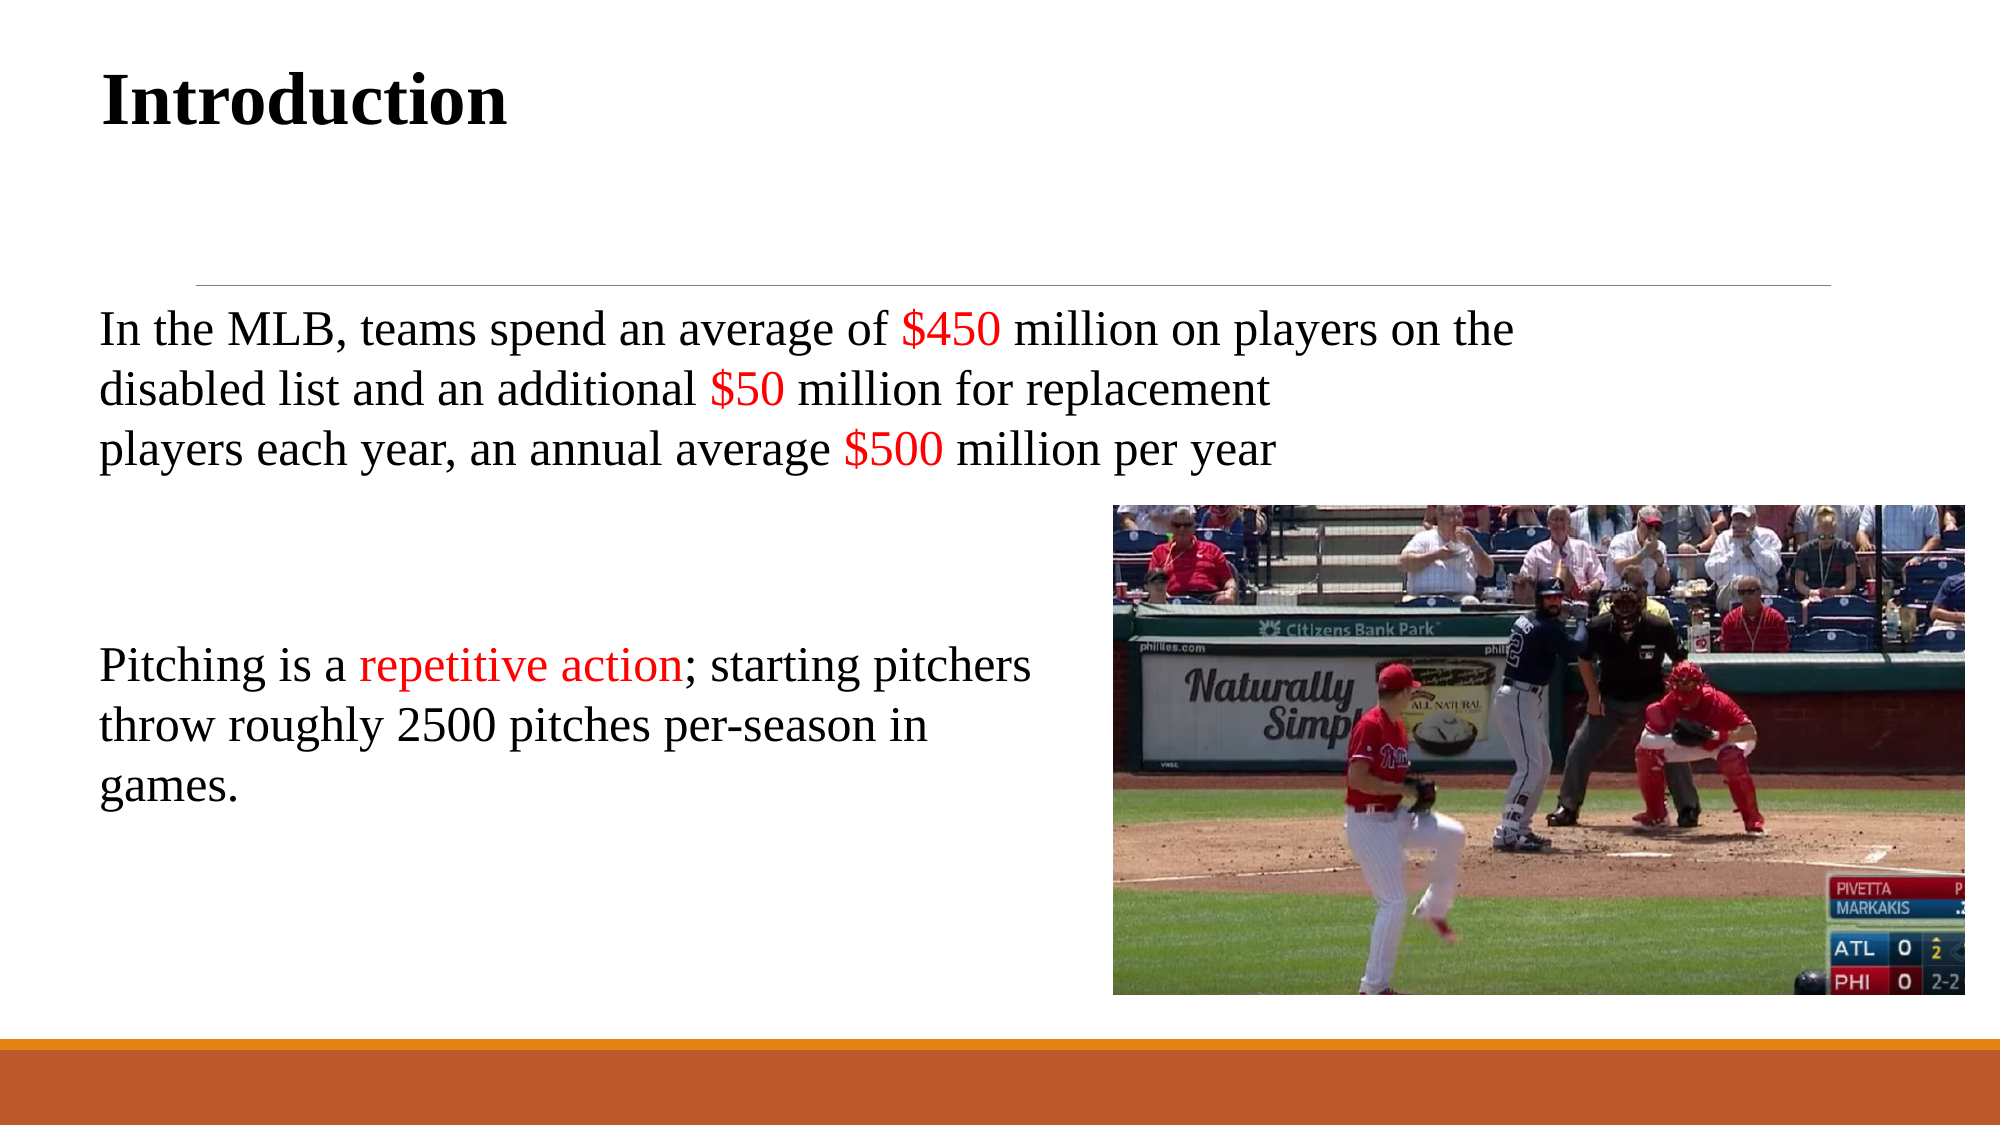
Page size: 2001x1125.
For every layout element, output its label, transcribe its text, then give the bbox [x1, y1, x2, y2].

text_box Pitching is a repetitive action; starting pitchers throw roughly 2500 pitches per-season in games. [84, 624, 1085, 819]
text_box In the MLB, teams spend an average of $450 million on players on the disabled list and an additional $50 million for replacement players each year, an annual average $500 million per year [84, 287, 1637, 483]
picture [1112, 504, 1966, 995]
text_box Introduction [86, 42, 524, 147]
